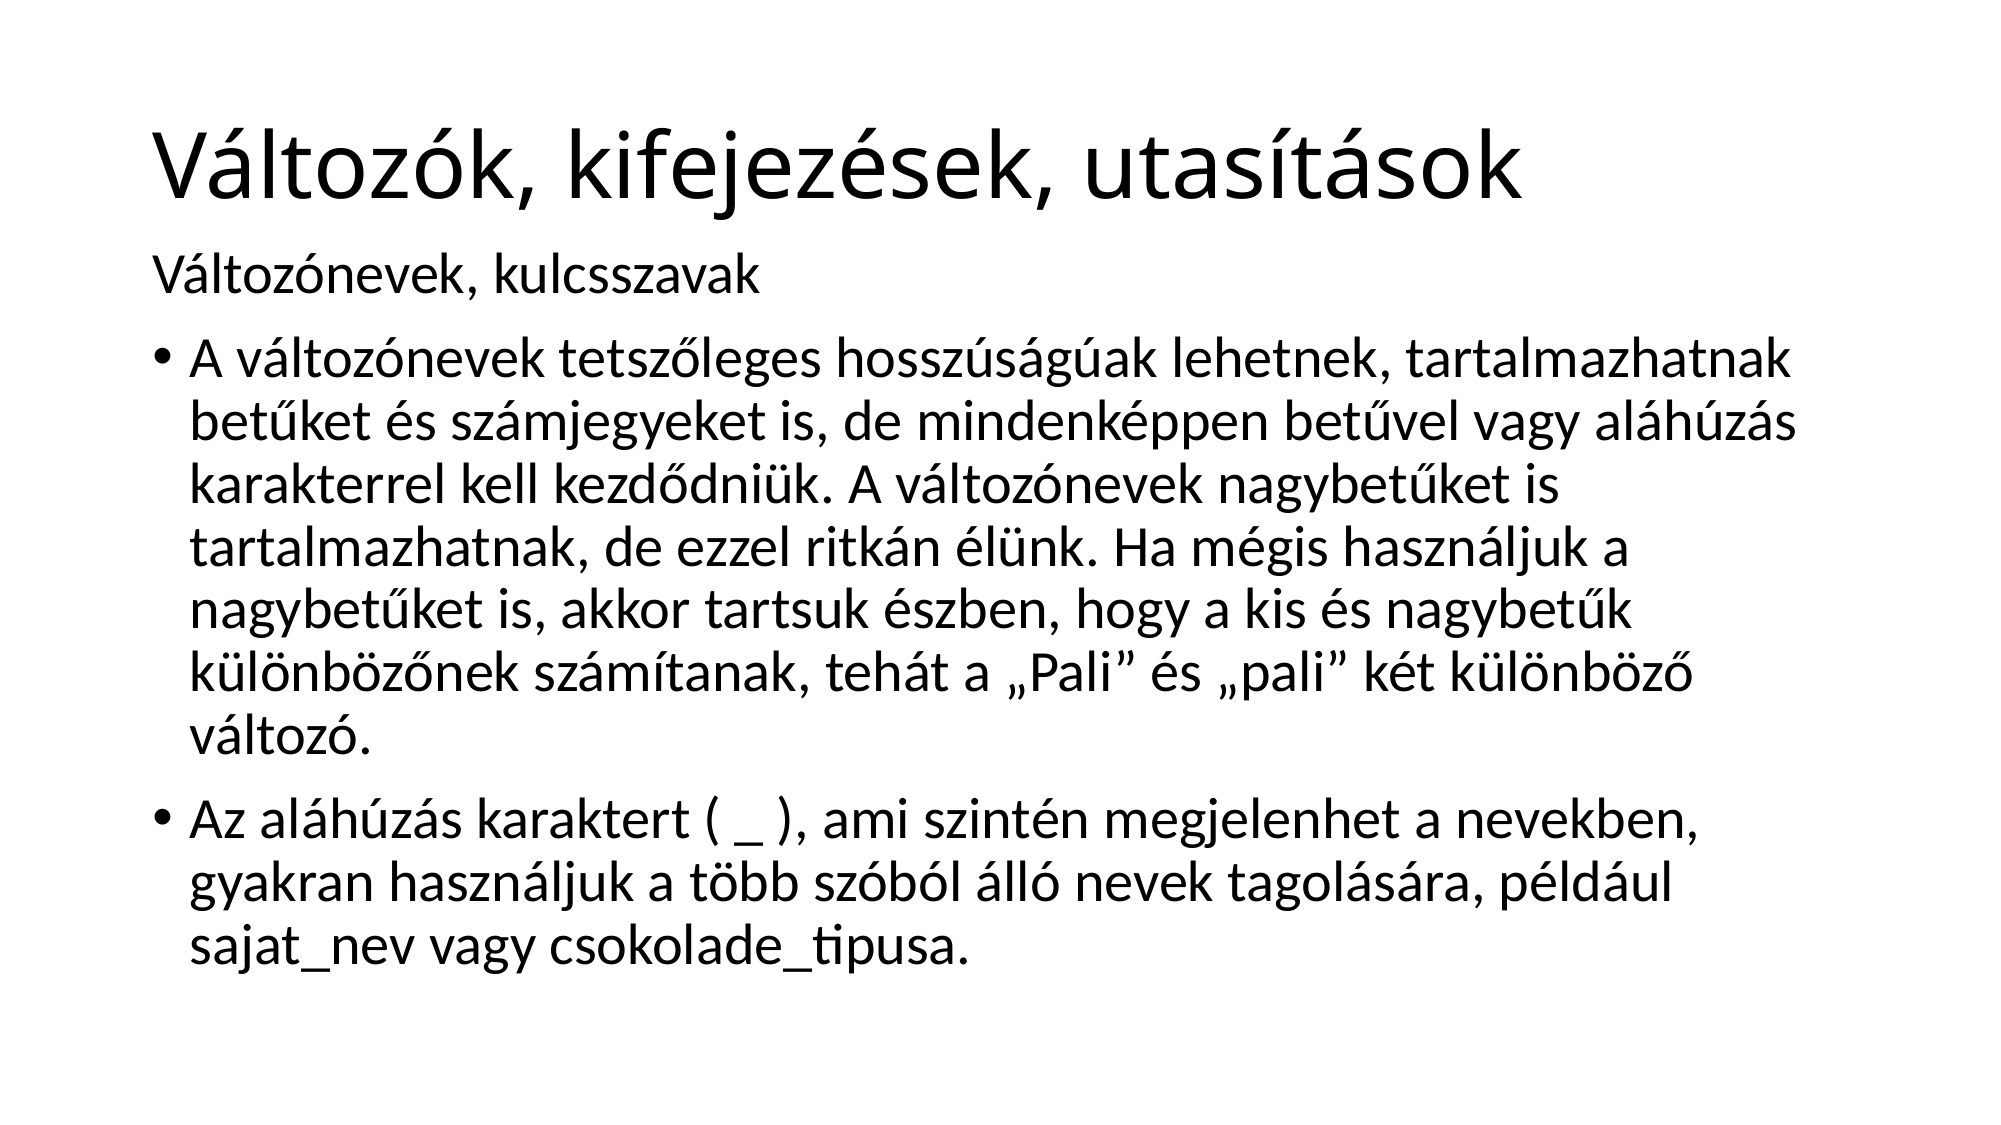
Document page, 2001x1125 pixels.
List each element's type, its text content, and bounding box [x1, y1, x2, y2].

title Változók, kifejezések, utasítások [137, 59, 1863, 236]
list Változónevek, kulcsszavak A változónevek tetszőleges hosszúságúak lehetnek, tartalmazhatnak betűket és számjegyeket is, de mindenképpen betűvel vagy aláhúzás karakterrel kell kezdődniük. A változónevek nagybetűket is tartalmazhatnak, de ezzel ritkán élünk. Ha mégis használjuk a nagybetűket is, akkor tartsuk észben, hogy a kis és nagybetűk különbözőnek számítanak, tehát a „Pali” és „pali” két különböző változó. Az aláhúzás karaktert ( _ ), ami szintén megjelenhet a nevekben, gyakran használjuk a több szóból álló nevek tagolására, például sajat_nev vagy csokolade_tipusa. [137, 236, 1863, 1087]
